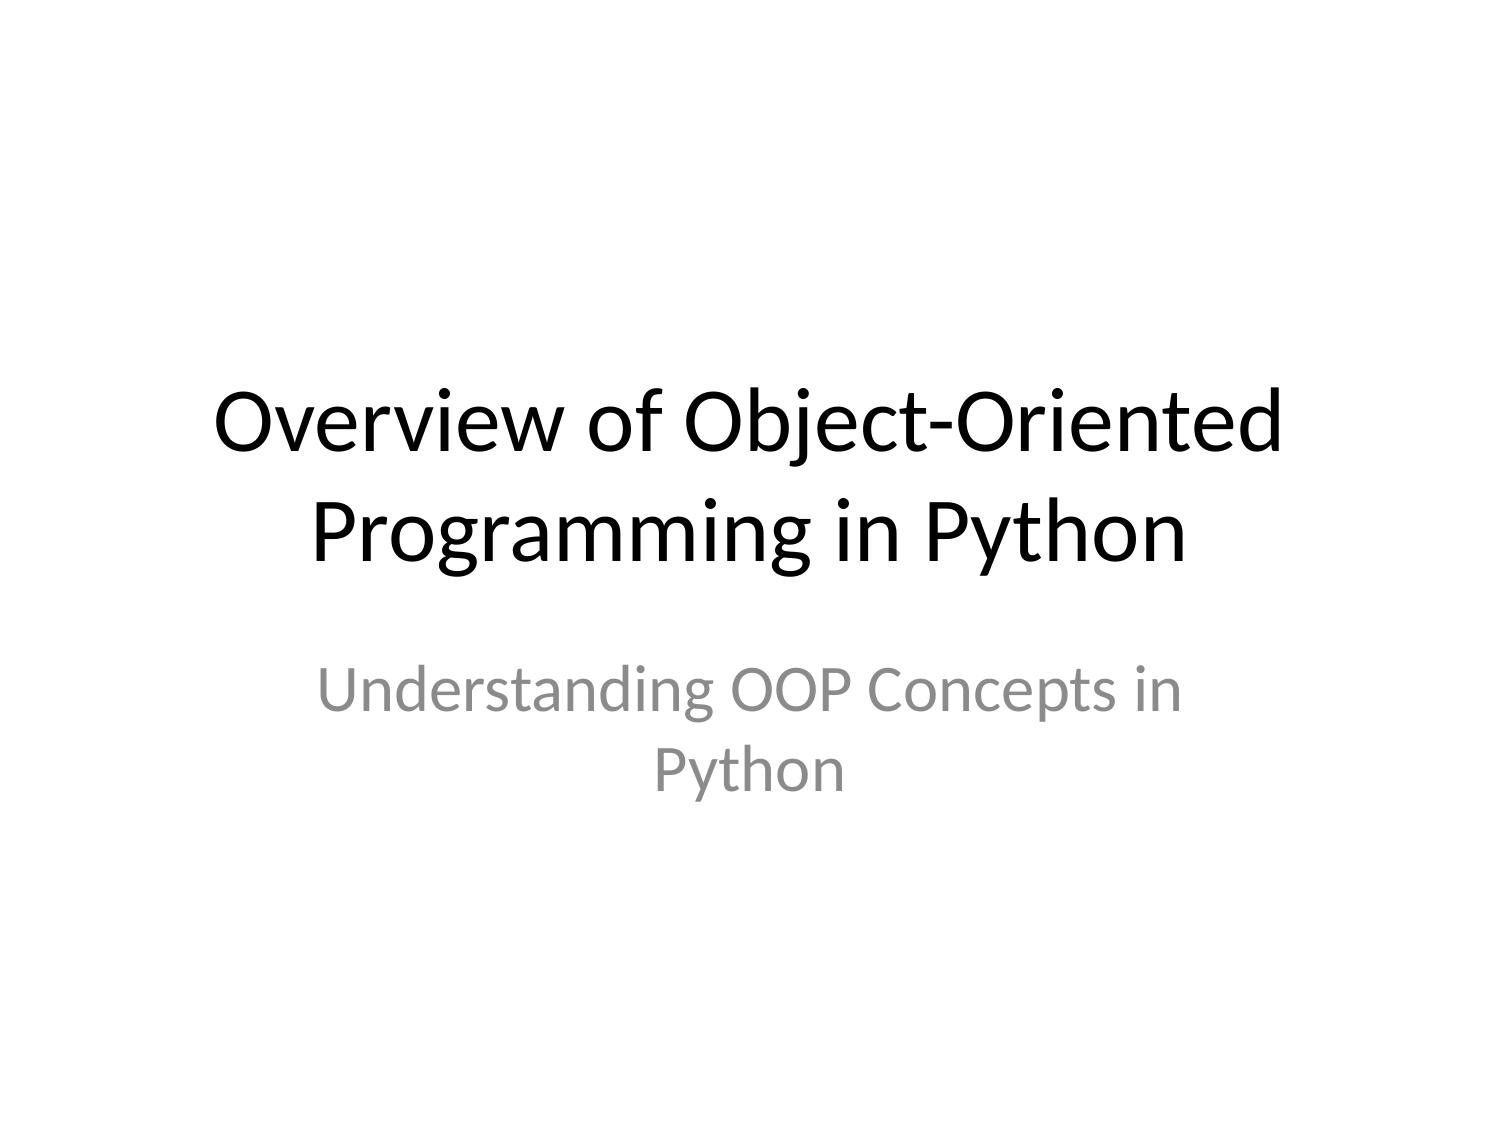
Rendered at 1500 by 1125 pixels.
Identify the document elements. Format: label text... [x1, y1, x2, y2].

subtitle Understanding OOP Concepts in Python [225, 637, 1275, 925]
title Overview of Object-Oriented Programming in Python [112, 349, 1388, 591]
